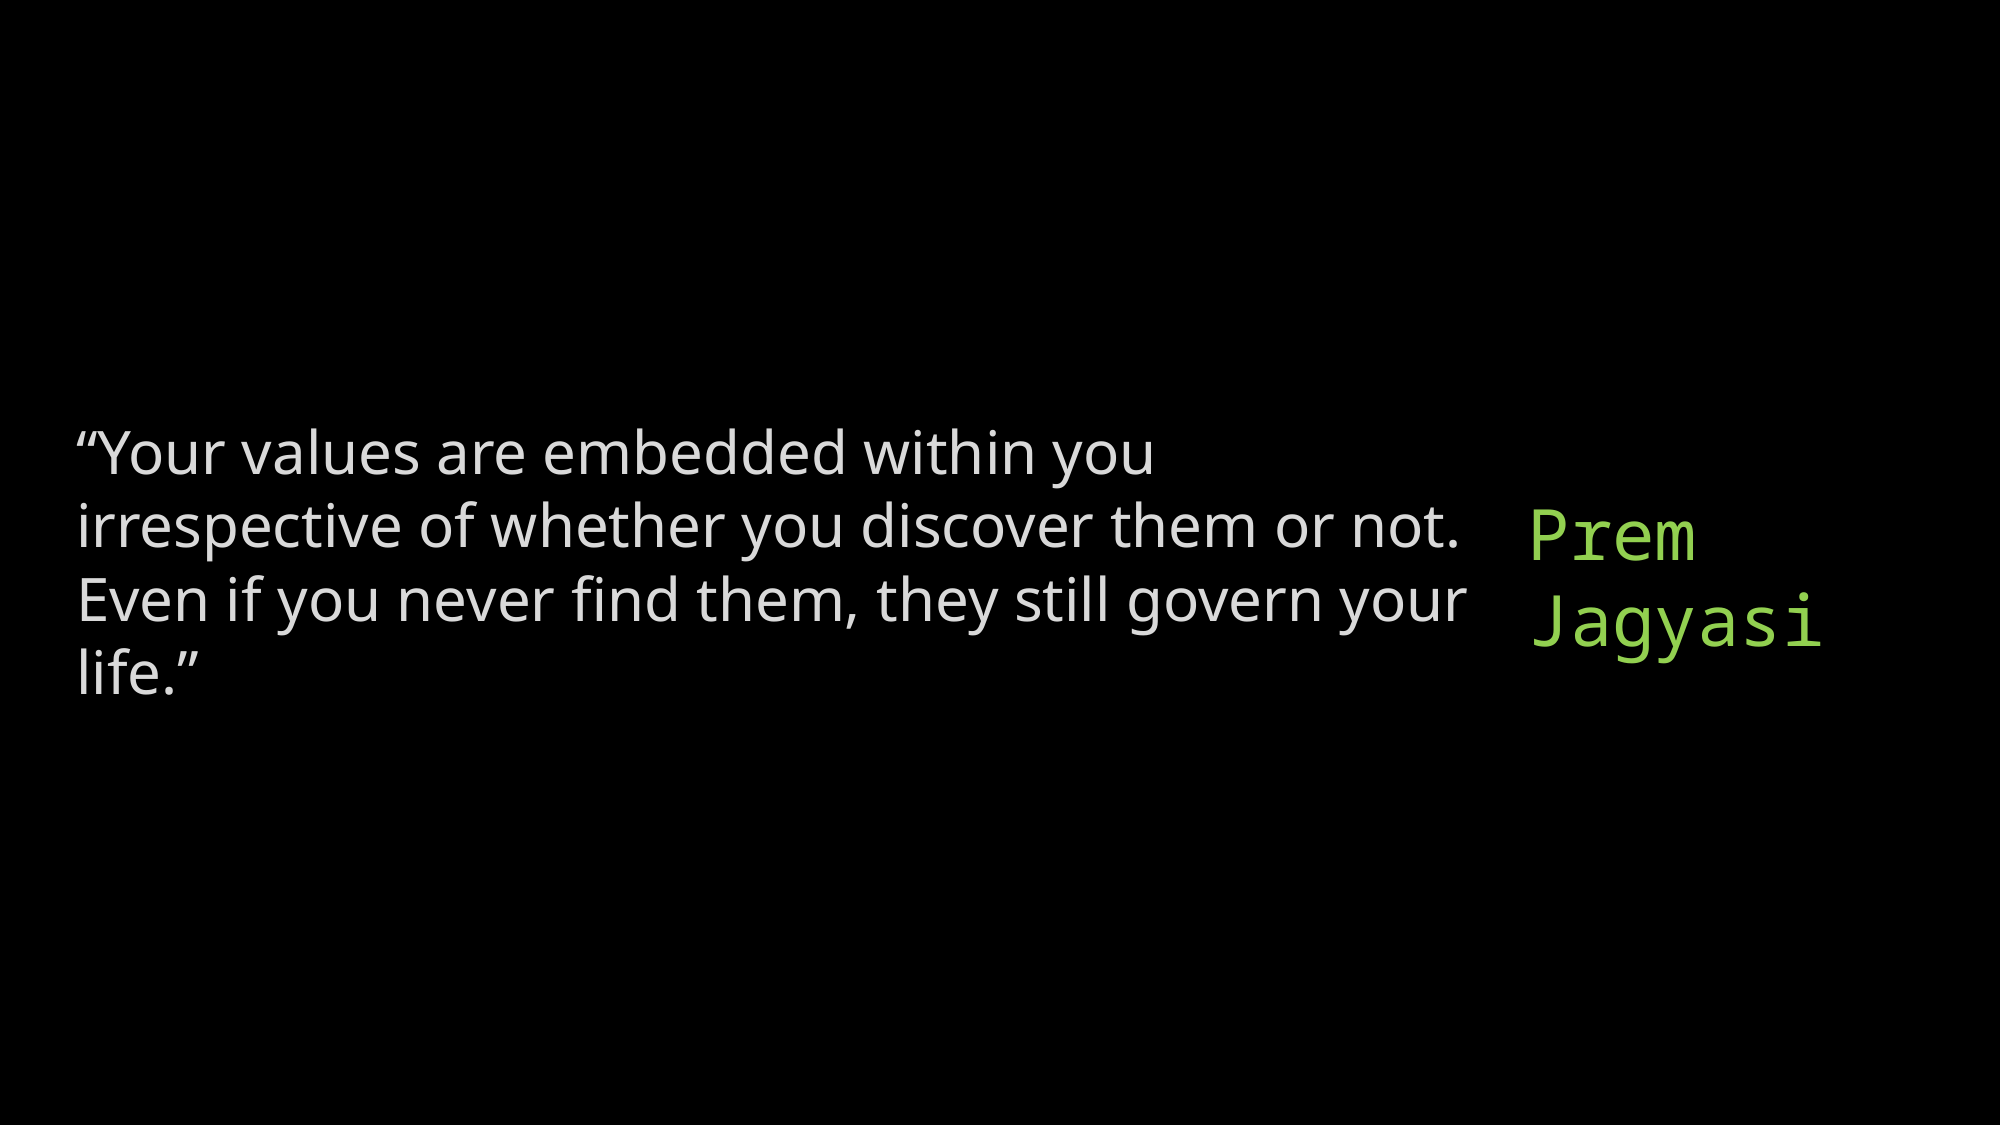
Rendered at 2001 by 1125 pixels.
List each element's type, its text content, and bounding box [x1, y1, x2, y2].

title Prem Jagyasi [1512, 453, 1939, 672]
list “Your values are embedded within you irrespective of whether you discover them or not. Even if you never find them, they still govern your life.” [61, 407, 1487, 718]
